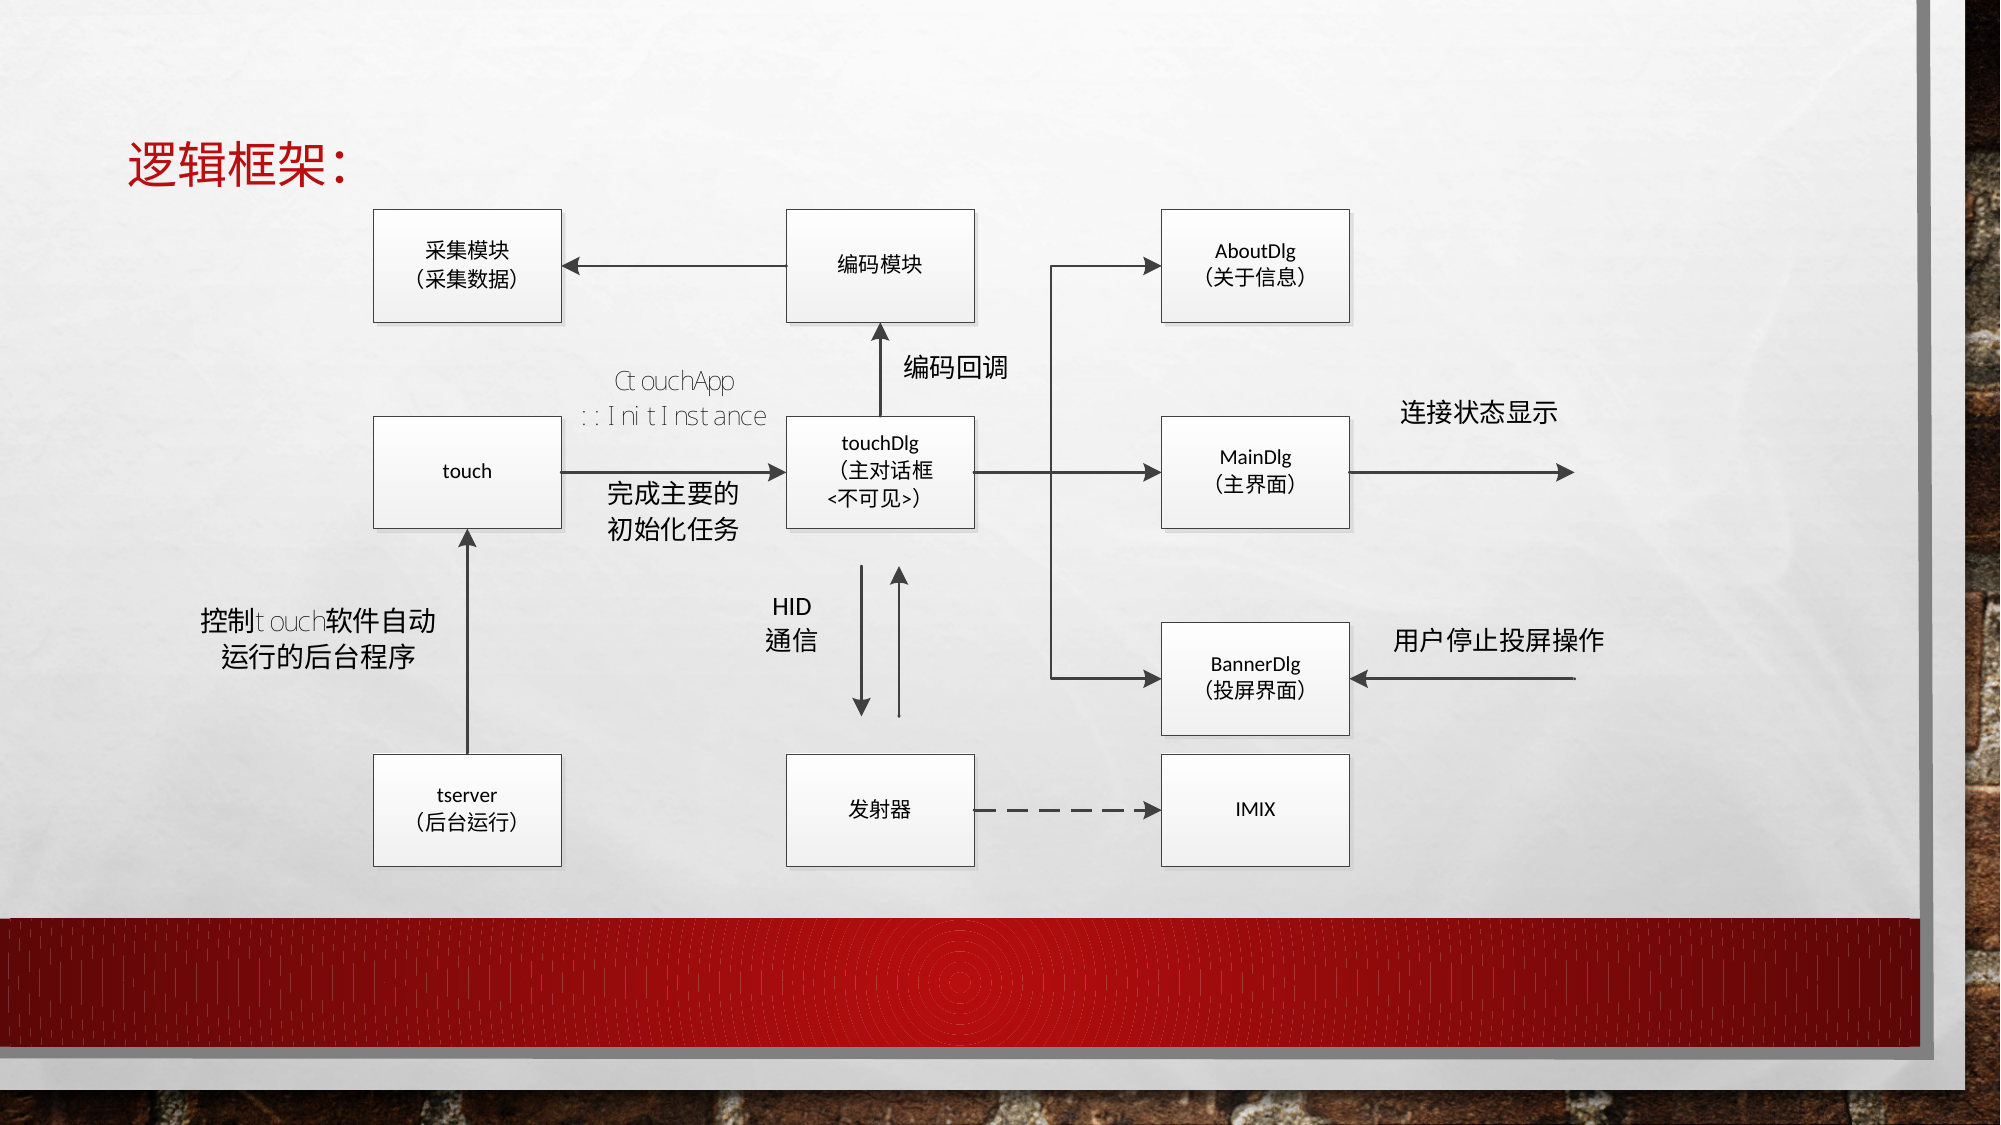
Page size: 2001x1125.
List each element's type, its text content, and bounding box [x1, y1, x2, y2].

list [196, 206, 1609, 874]
title 逻辑框架： [112, 112, 1818, 222]
picture [0, 0, 2000, 1125]
